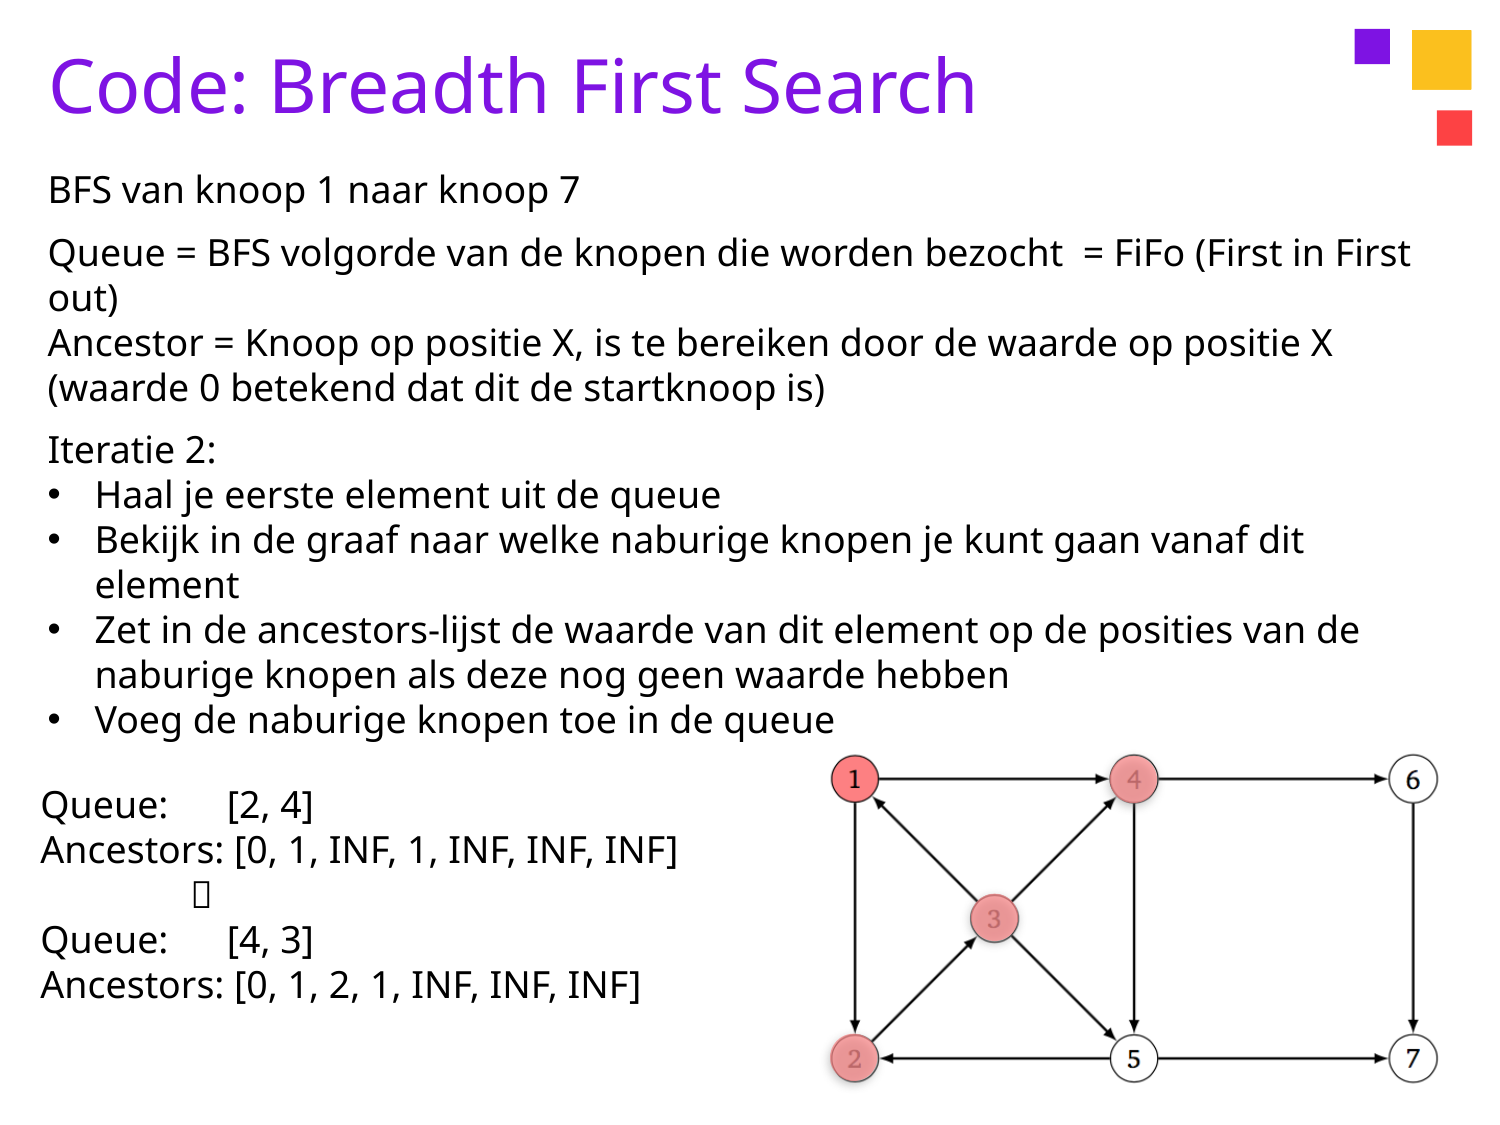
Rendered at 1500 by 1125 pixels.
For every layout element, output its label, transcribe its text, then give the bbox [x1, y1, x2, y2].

title Code: Breadth First Search [33, 30, 1273, 156]
text_box Queue = BFS volgorde van de knopen die worden bezocht = FiFo (First in First out) Ancestor = Knoop op positie X, is te bereiken door de waarde op positie X (waarde 0 betekend dat dit de startknoop is) [33, 221, 1473, 417]
picture [786, 739, 1474, 1095]
text_box Queue: [2, 4] Ancestors: [0, 1, INF, 1, INF, INF, INF]  Queue: [4, 3] Ancestors: [0, 1, 2, 1, INF, INF, INF] [25, 773, 694, 1059]
text_box Iteratie 2: Haal je eerste element uit de queue Bekijk in de graaf naar welke naburige knopen je kunt gaan vanaf dit element Zet in de ancestors-lijst de waarde van dit element op de posities van de naburige knopen als deze nog geen waarde hebben Voeg de naburige knopen toe in de queue [33, 418, 1473, 749]
text_box BFS van knoop 1 naar knoop 7 [33, 158, 650, 219]
